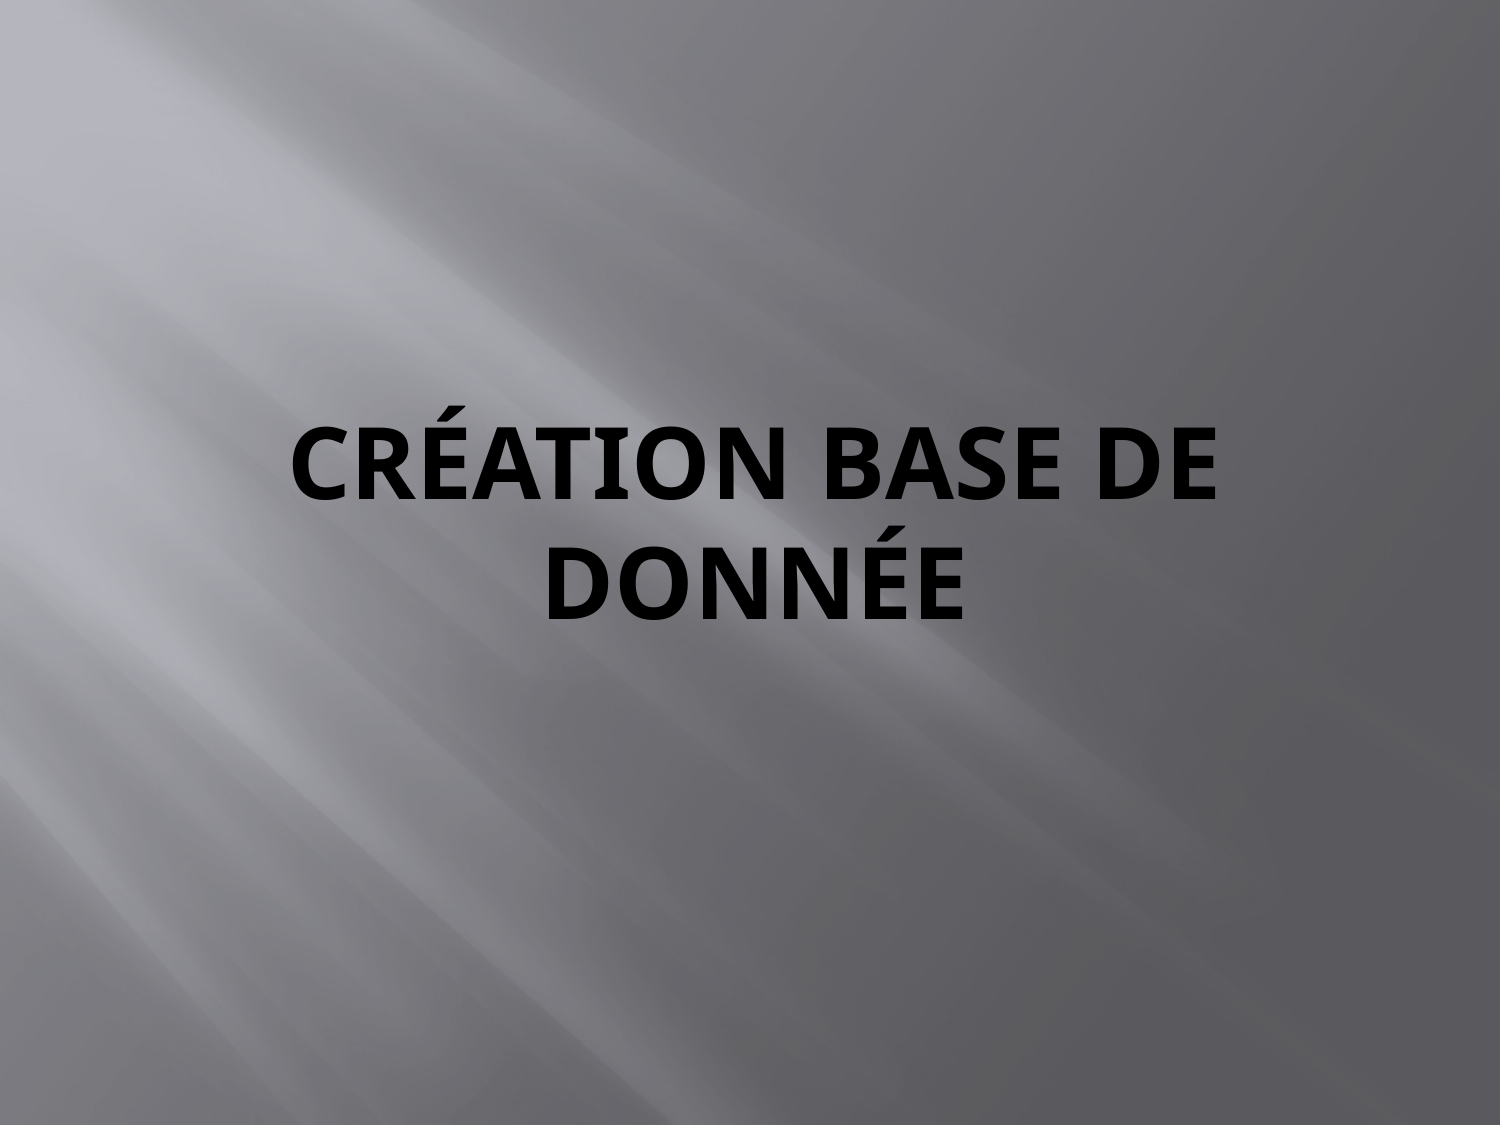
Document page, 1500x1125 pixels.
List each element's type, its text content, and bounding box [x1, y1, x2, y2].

title Création base de donnée [117, 398, 1393, 640]
